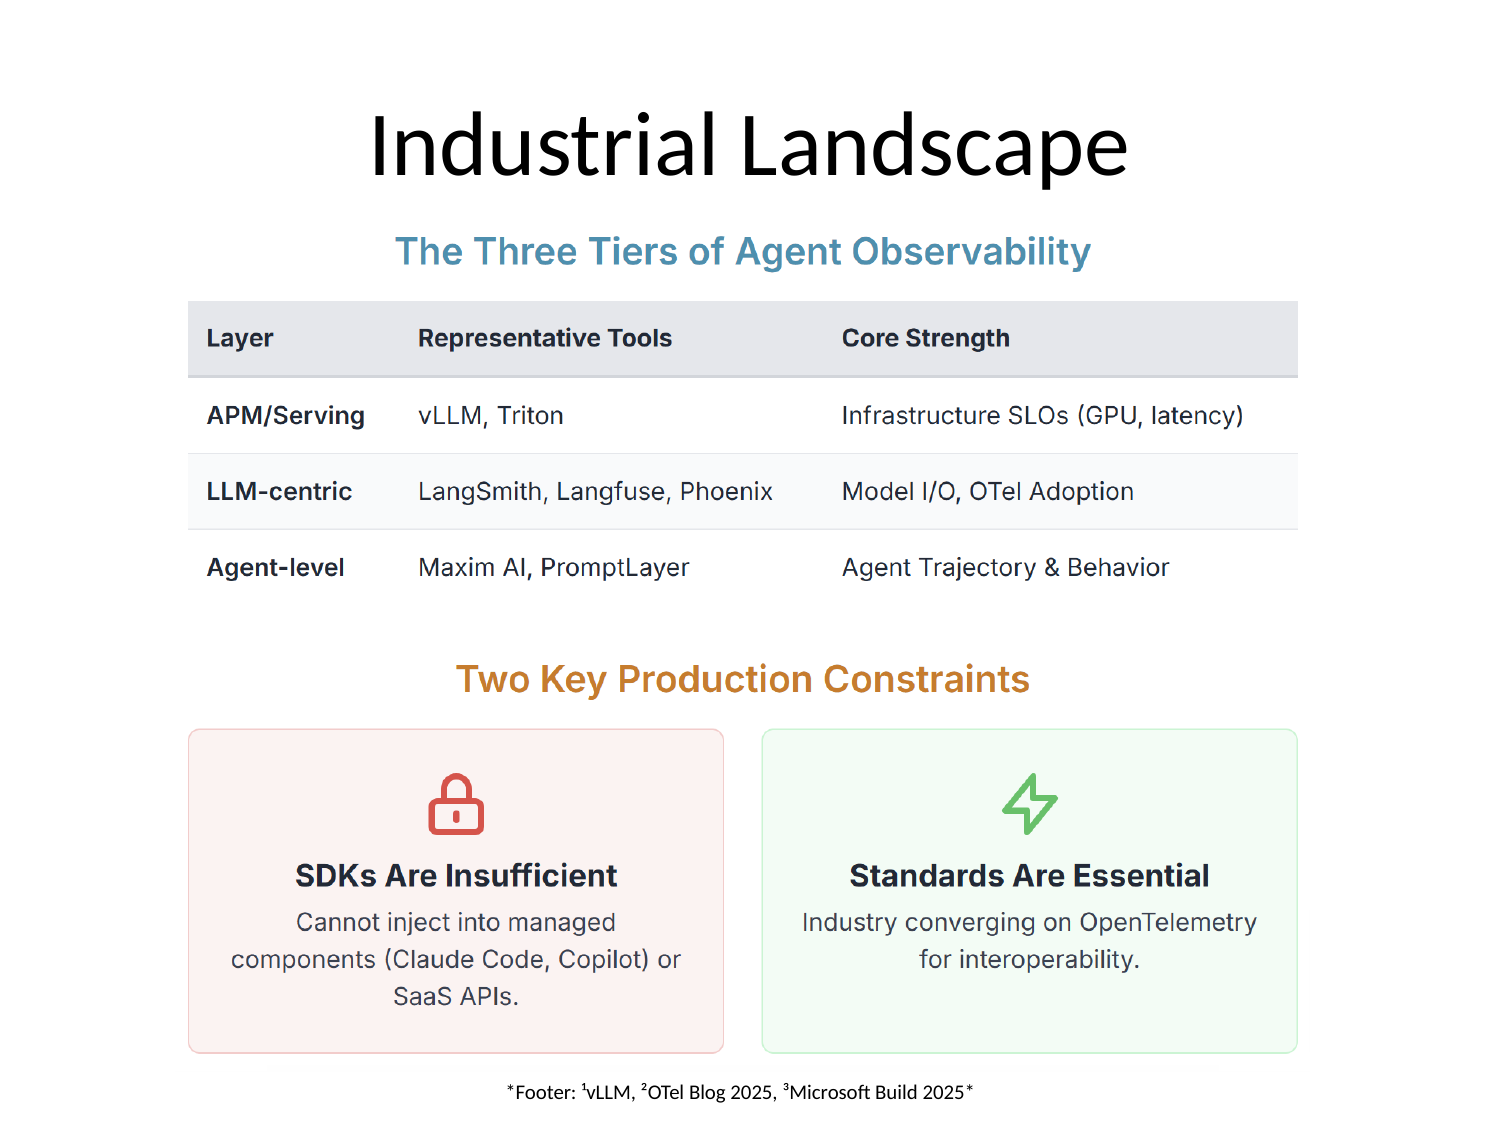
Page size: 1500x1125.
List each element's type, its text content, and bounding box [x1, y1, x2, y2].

text_box *Footer: ¹vLLM, ²OTel Blog 2025, ³Microsoft Build 2025* [490, 1080, 991, 1112]
picture [154, 223, 1310, 1072]
title Industrial Landscape [75, 45, 1425, 233]
